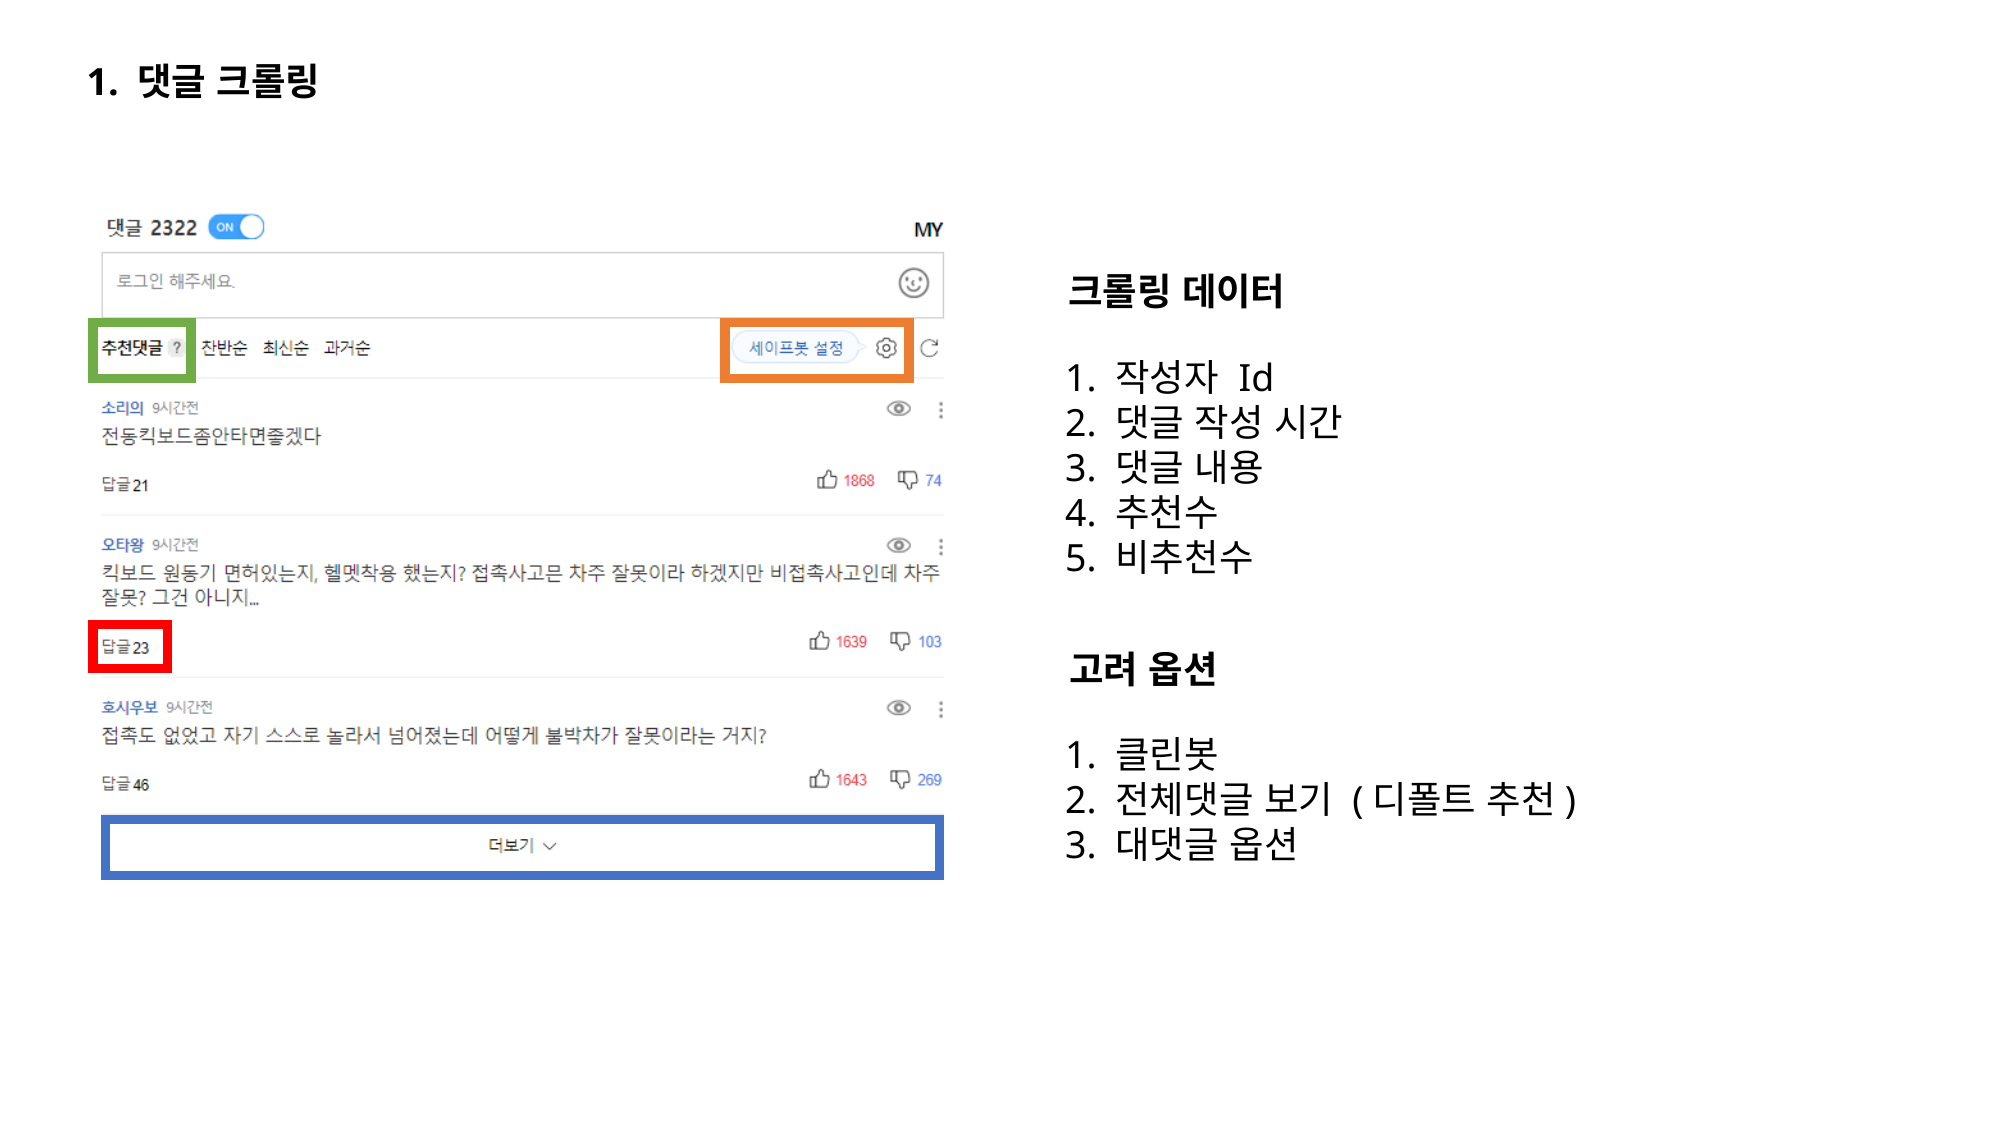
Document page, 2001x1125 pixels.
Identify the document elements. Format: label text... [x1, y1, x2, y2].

text_box 1. 댓글 크롤링 [71, 50, 516, 111]
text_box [71, 192, 989, 902]
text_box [1050, 260, 1424, 590]
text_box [1050, 638, 1623, 876]
